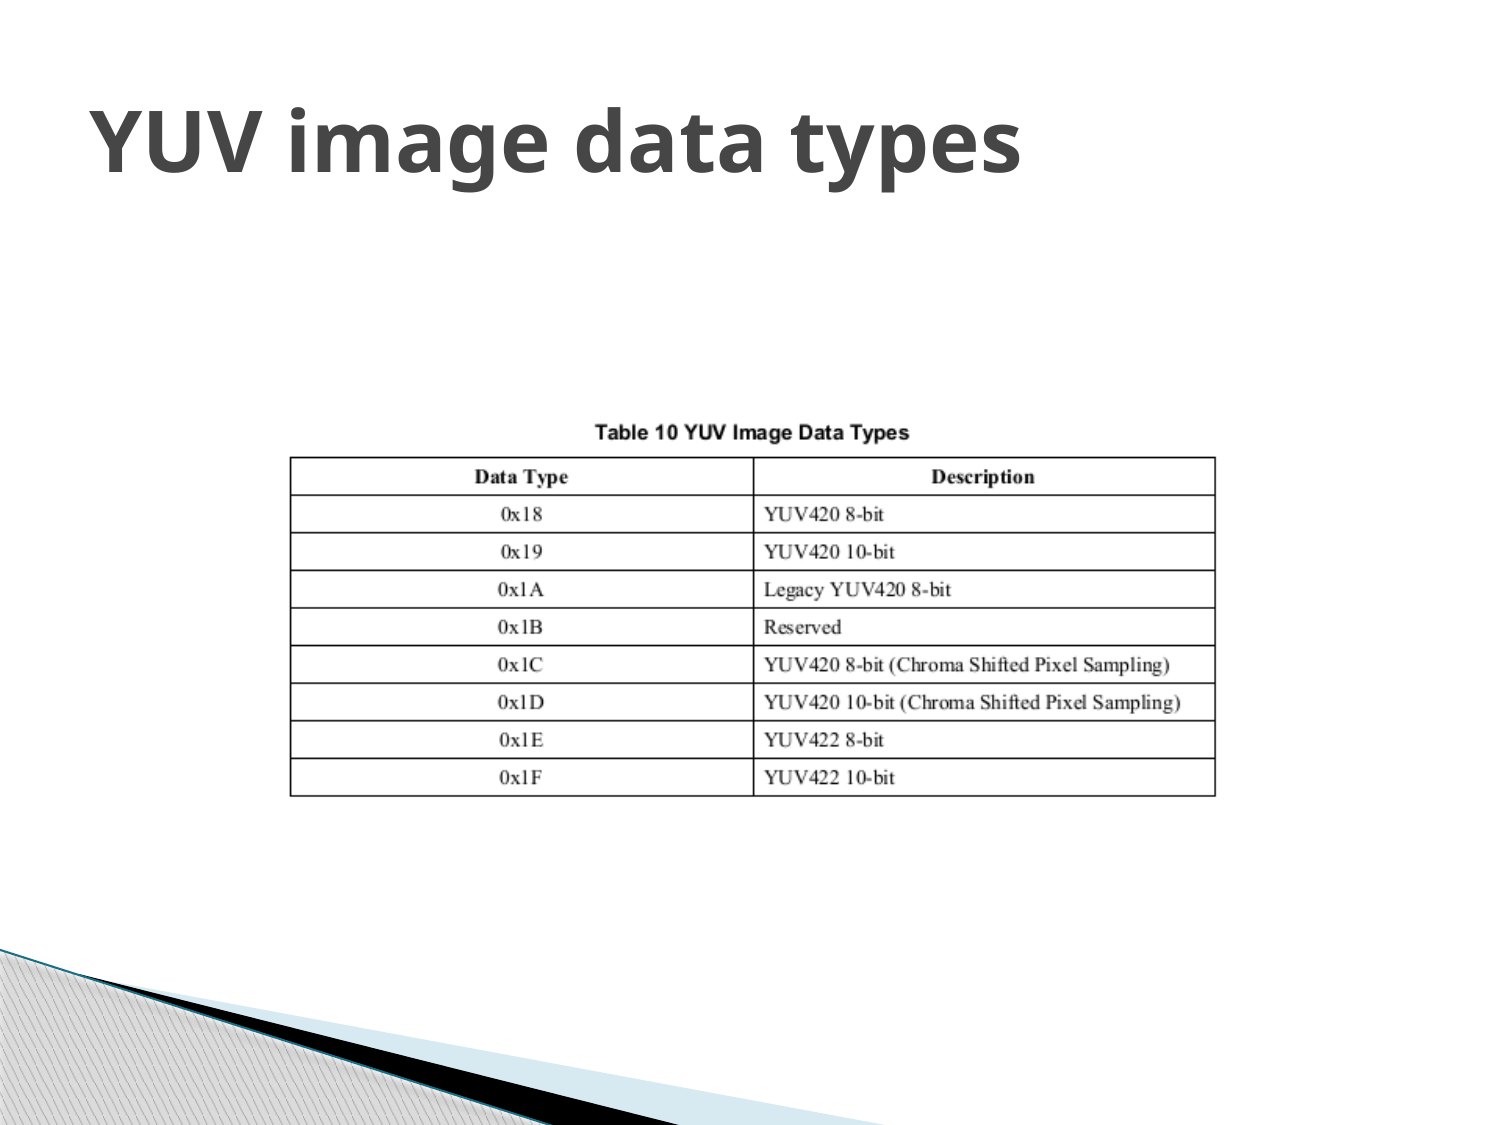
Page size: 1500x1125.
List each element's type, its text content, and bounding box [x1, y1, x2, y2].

title YUV image data types [75, 45, 1425, 233]
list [276, 420, 1224, 808]
